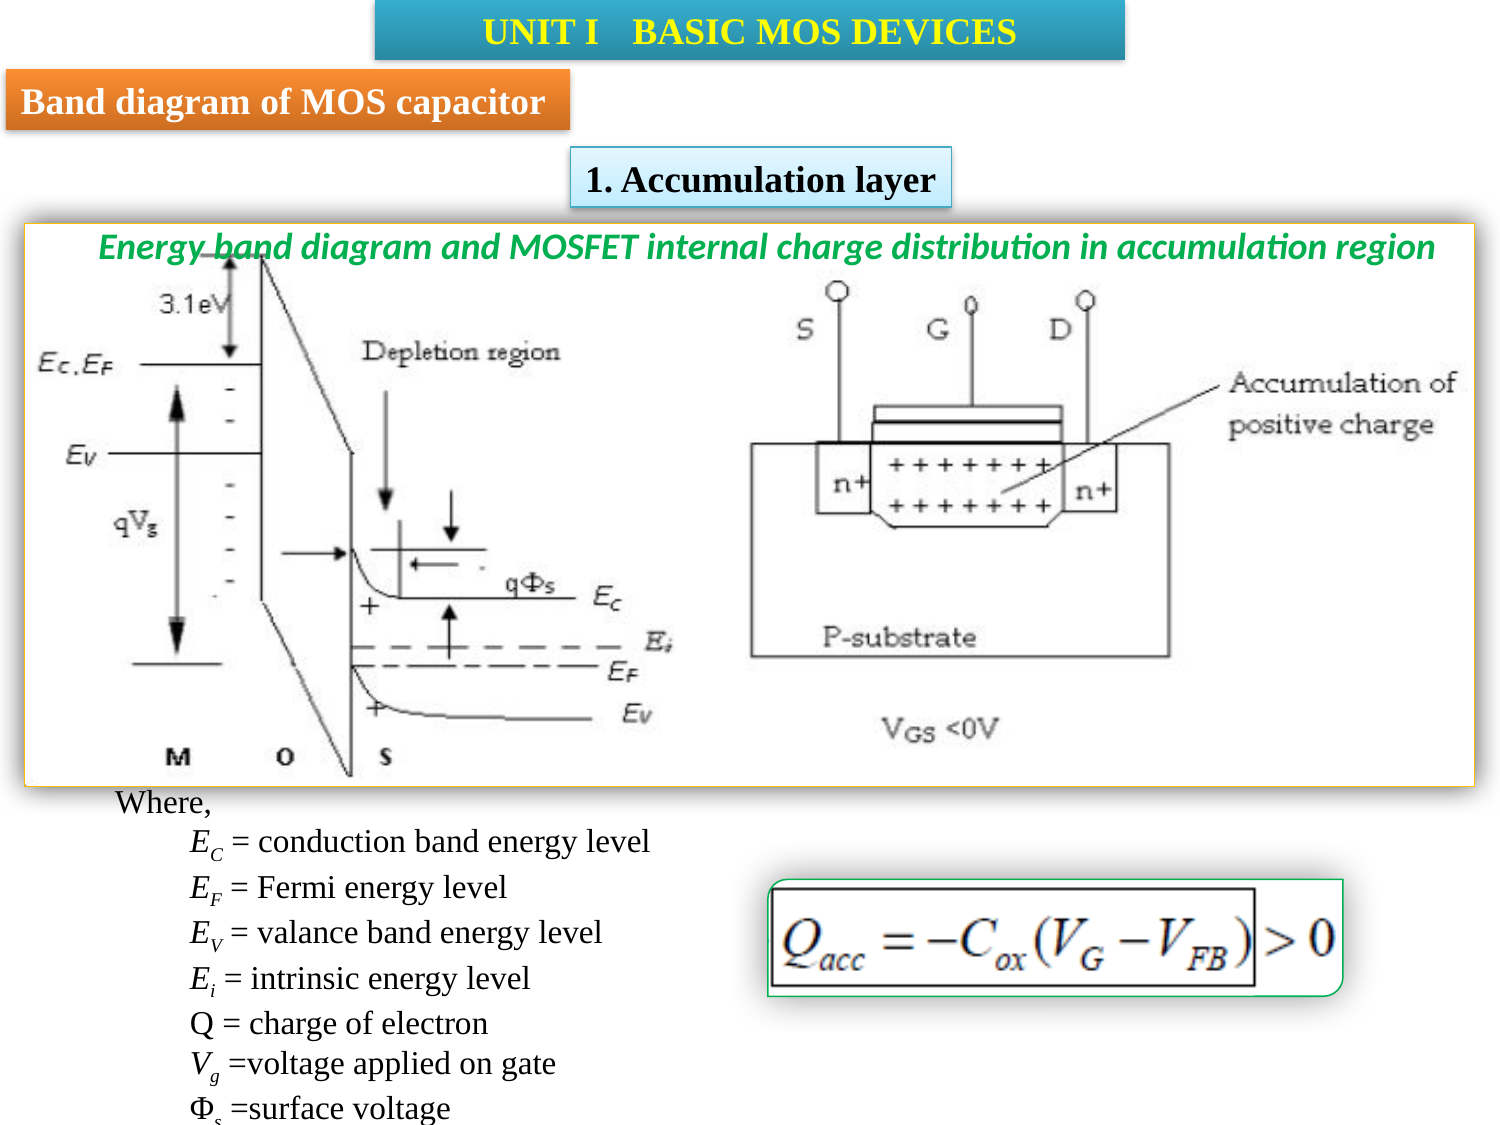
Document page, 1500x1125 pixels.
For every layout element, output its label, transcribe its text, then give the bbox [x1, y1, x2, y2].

text_box 1. Accumulation layer [570, 146, 952, 208]
text_box Energy band diagram and MOSFET internal charge distribution in accumulation region [30, 214, 1500, 275]
text_box Where, EC = conduction band energy level EF = Fermi energy level EV = valance band energy level Ei = intrinsic energy level Q = charge of electron Vg =voltage applied on gate Φs =surface voltage [99, 794, 863, 1125]
picture [767, 879, 1344, 997]
text_box UNIT I BASIC MOS DEVICES [374, 0, 1125, 60]
picture [24, 222, 1476, 787]
text_box Band diagram of MOS capacitor [5, 69, 571, 130]
